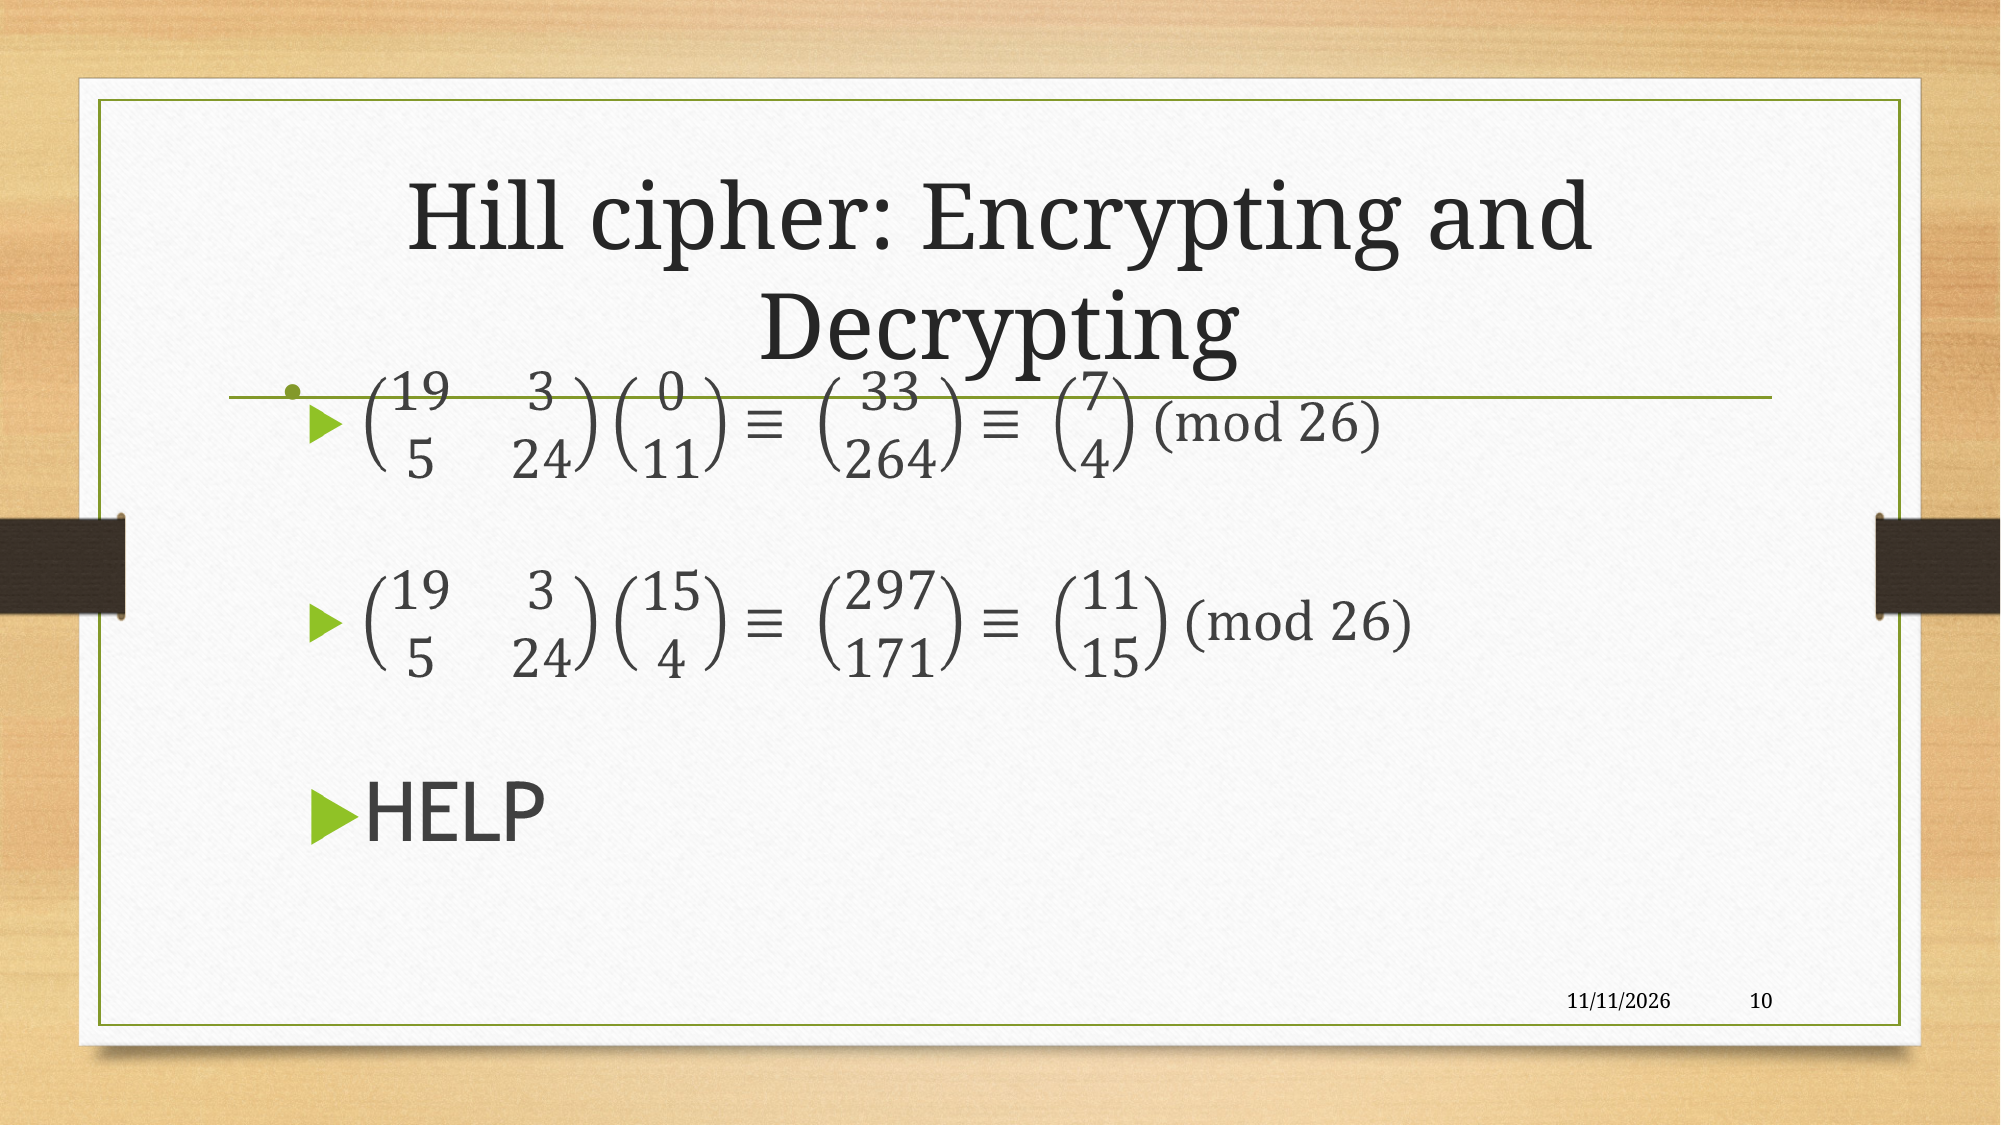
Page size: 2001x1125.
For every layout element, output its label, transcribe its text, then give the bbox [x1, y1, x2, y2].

slide_number 10 [1698, 979, 1788, 1025]
title Hill cipher: Encrypting and Decrypting [212, 161, 1788, 375]
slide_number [1423, 979, 1686, 1025]
list [267, 354, 1567, 992]
picture [0, 0, 2001, 1125]
